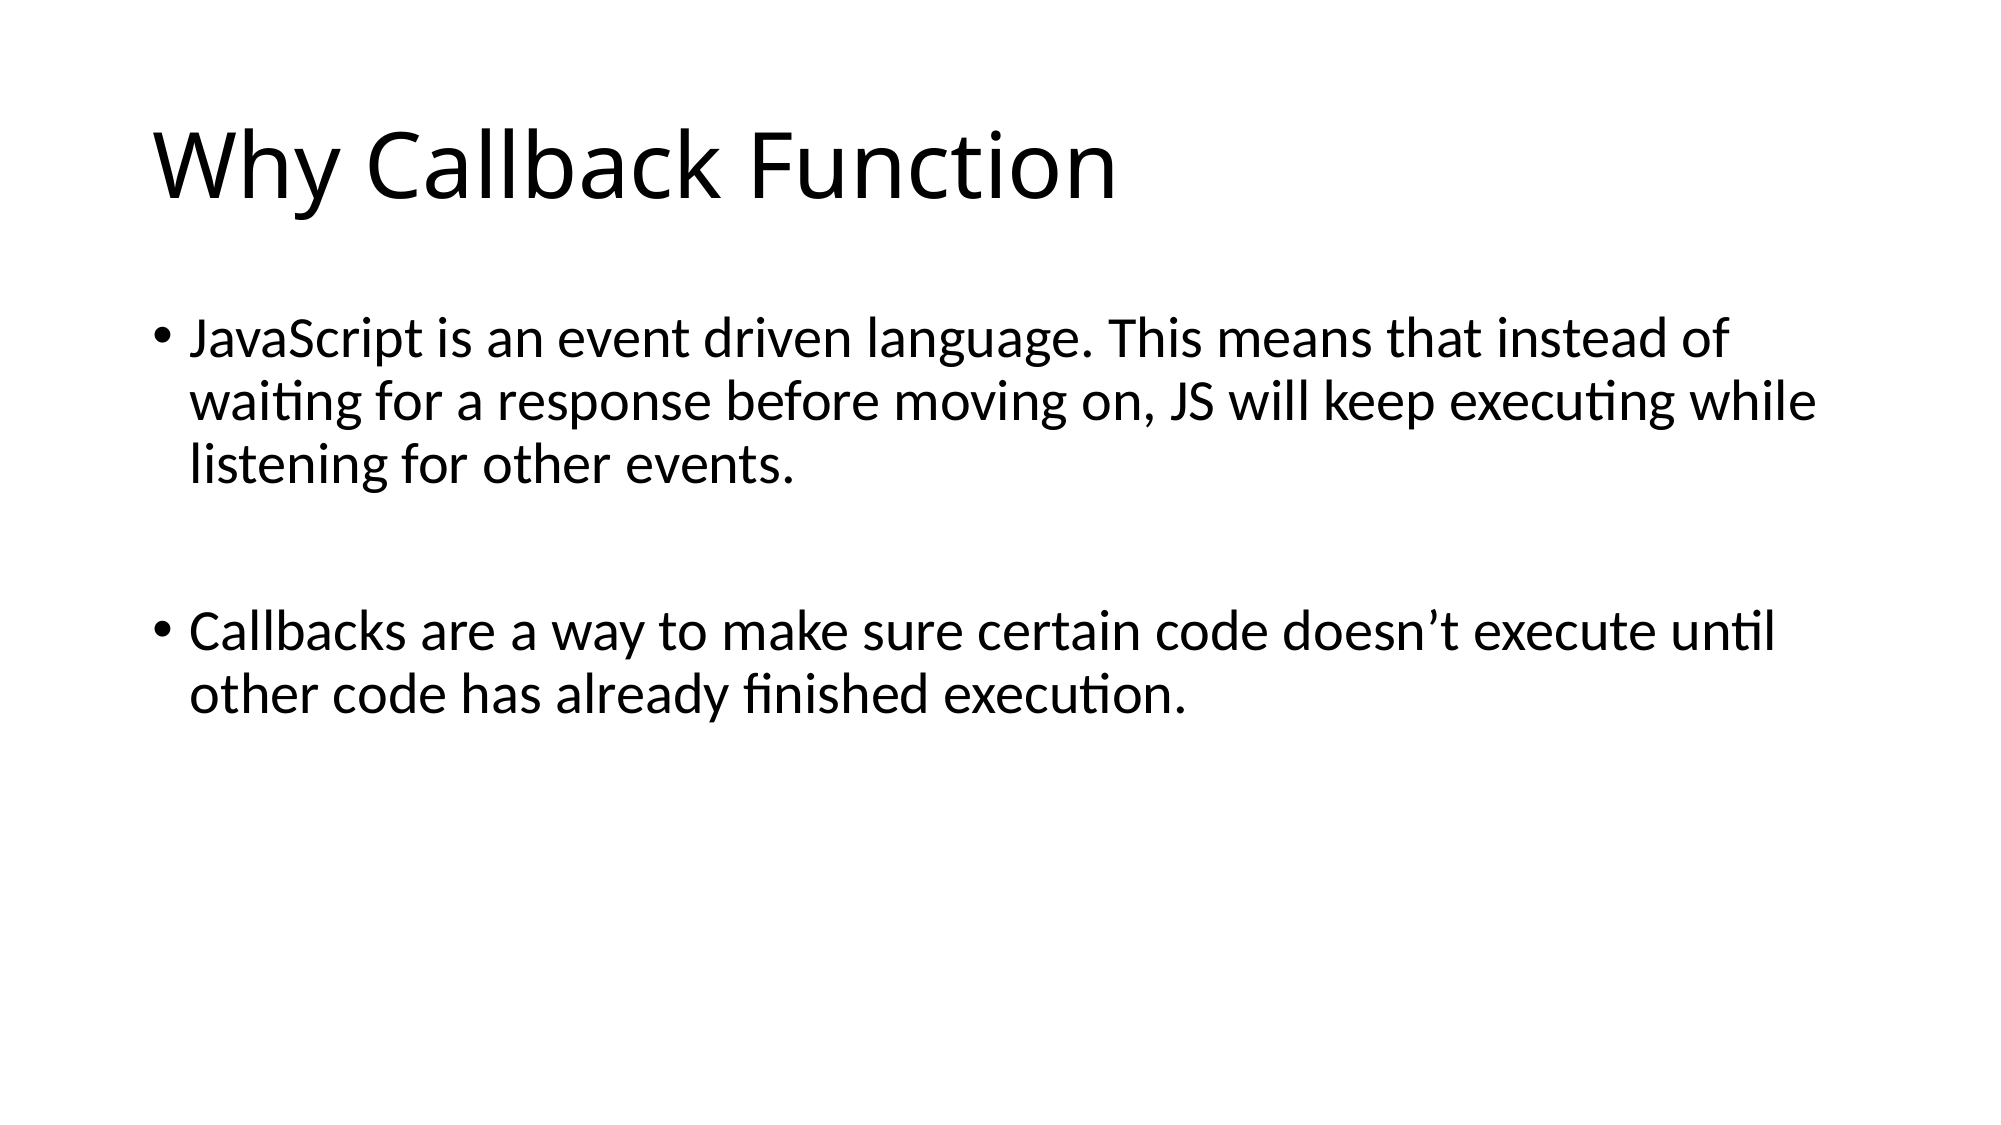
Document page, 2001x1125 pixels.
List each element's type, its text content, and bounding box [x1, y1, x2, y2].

list JavaScript is an event driven language. This means that instead of waiting for a response before moving on, JS will keep executing while listening for other events. Callbacks are a way to make sure certain code doesn’t execute until other code has already finished execution. [137, 299, 1863, 1014]
title Why Callback Function [137, 59, 1863, 278]
